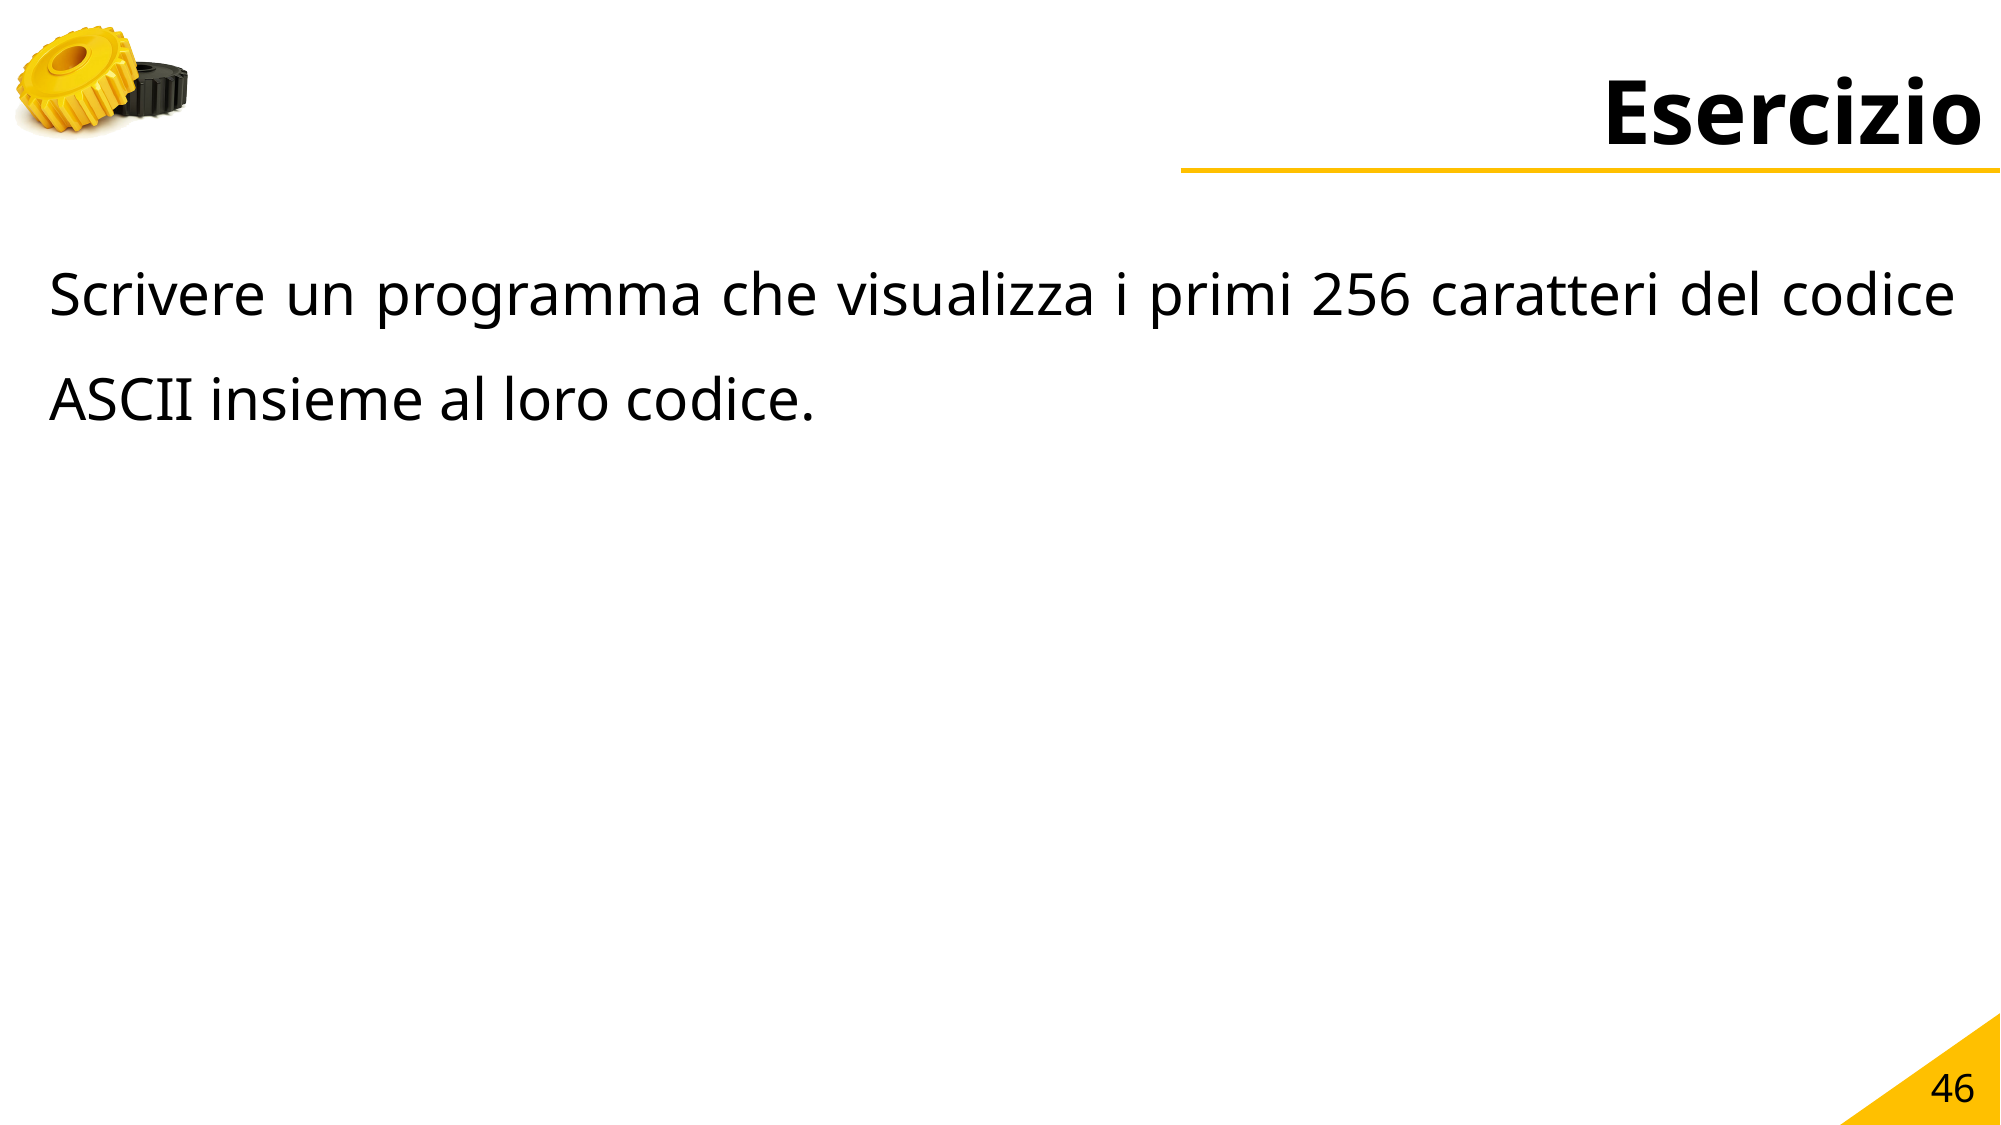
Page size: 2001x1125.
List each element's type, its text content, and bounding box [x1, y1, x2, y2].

slide_number 46 [1540, 1060, 1991, 1121]
picture [0, 0, 206, 155]
text_box Scrivere un programma che visualizza i primi 256 caratteri del codice ASCII insieme al loro codice. [34, 214, 1973, 1121]
title Esercizio [0, 59, 2000, 171]
